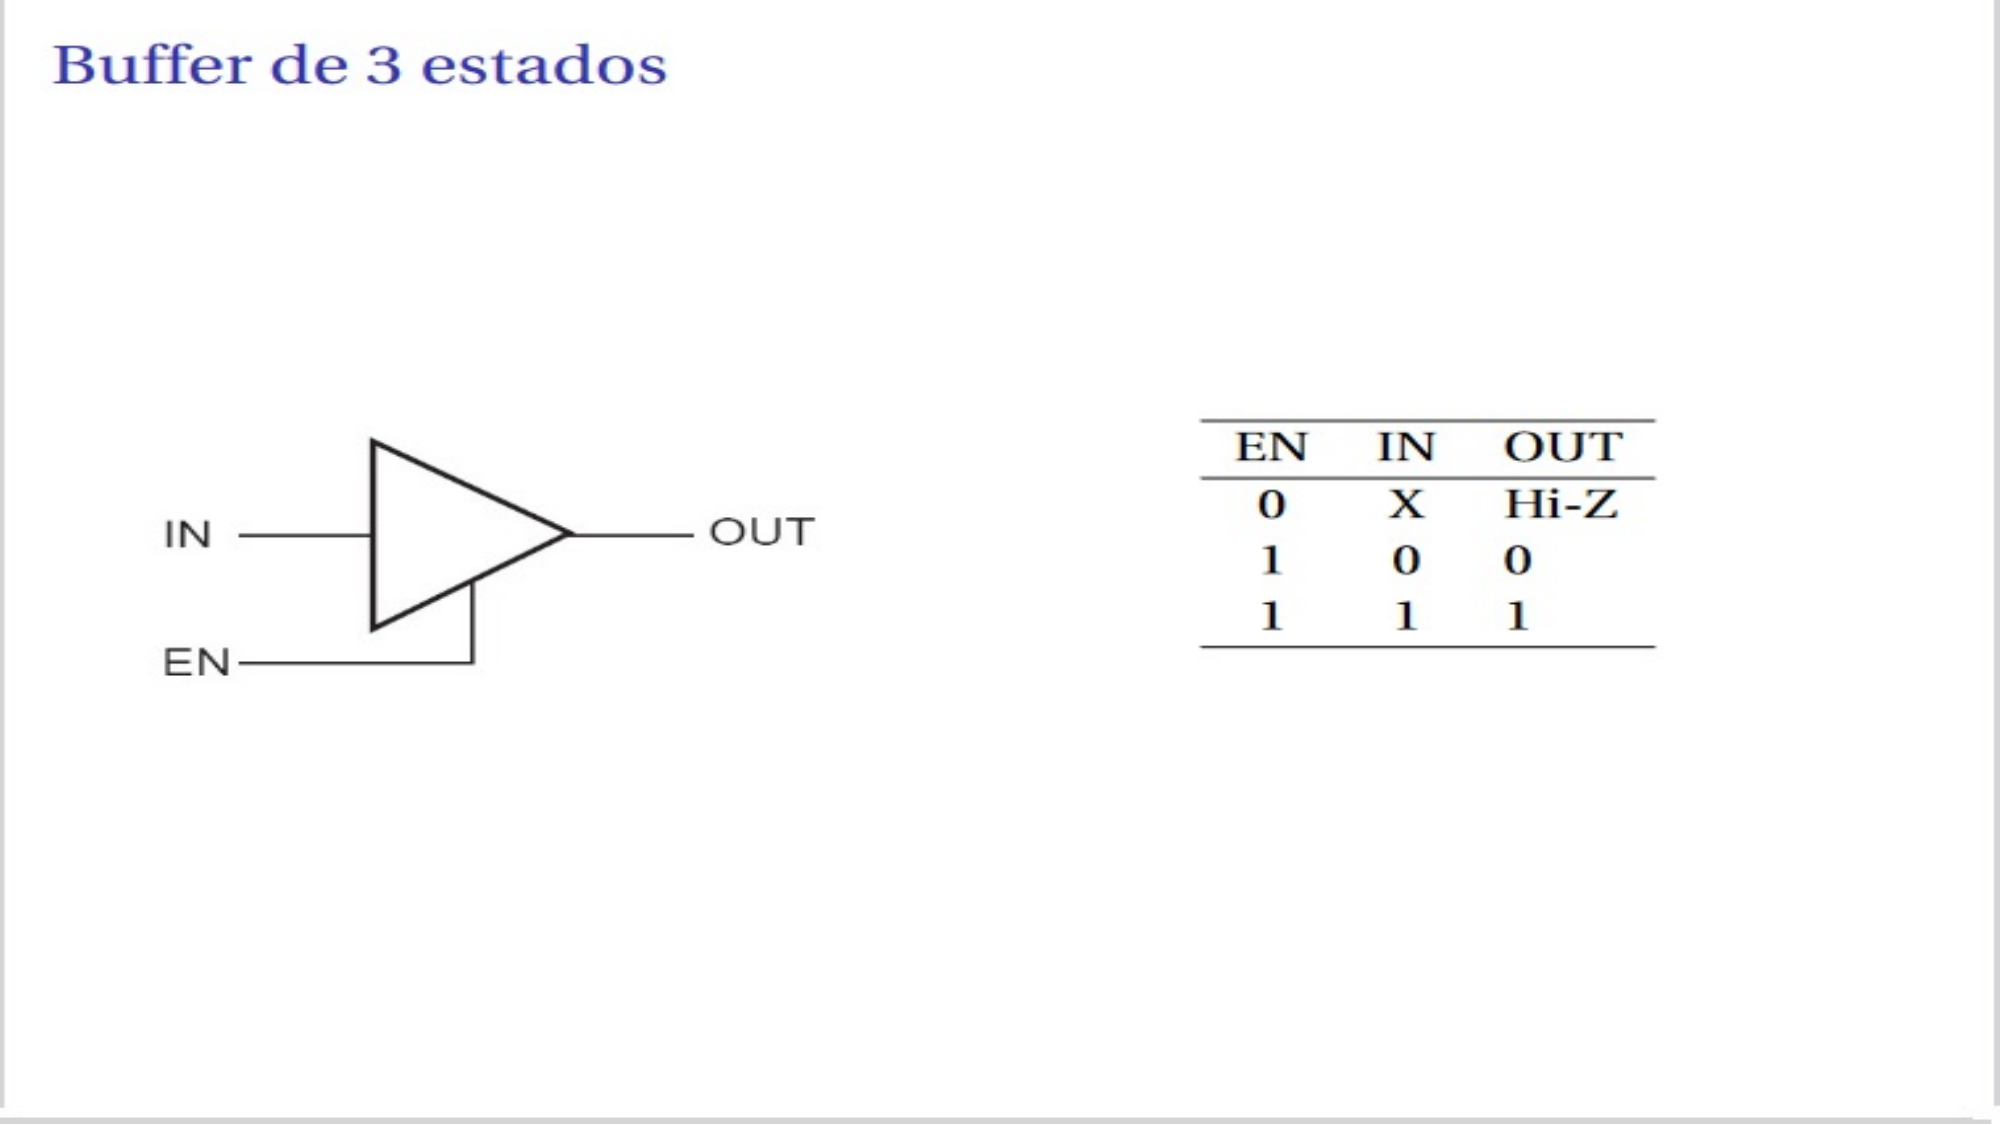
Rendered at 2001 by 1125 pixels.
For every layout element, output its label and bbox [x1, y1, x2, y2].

list [0, 0, 2000, 1124]
